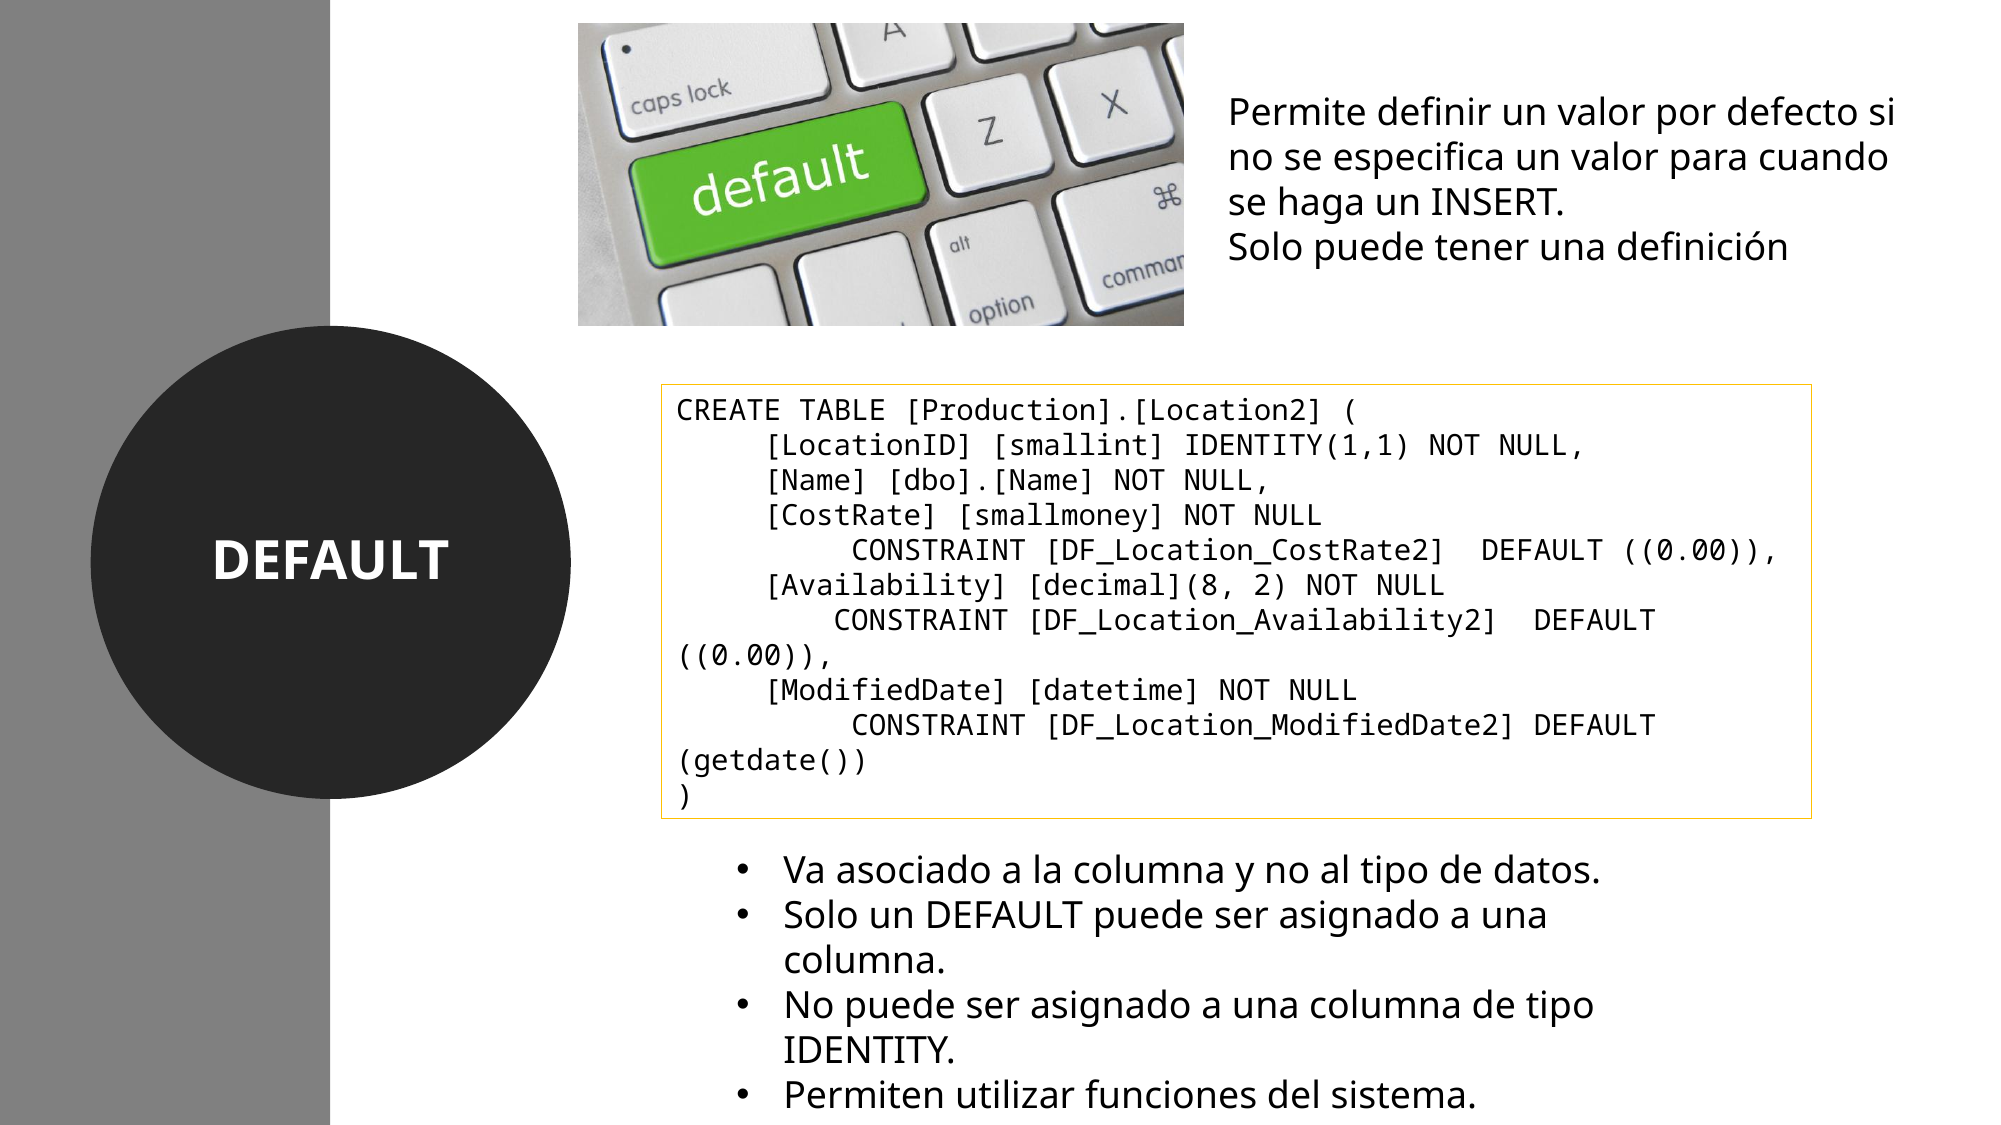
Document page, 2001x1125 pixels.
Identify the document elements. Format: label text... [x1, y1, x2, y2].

picture [578, 23, 1184, 326]
text_box CREATE TABLE [Production].[Location2] ( [LocationID] [smallint] IDENTITY(1,1) NOT NULL, [Name] [dbo].[Name] NOT NULL, [CostRate] [smallmoney] NOT NULL CONSTRAINT [DF_Location_CostRate2] DEFAULT ((0.00)), [Availability] [decimal](8, 2) NOT NULL CONSTRAINT [DF_Location_Availability2] DEFAULT ((0.00)), [ModifiedDate] [datetime] NOT NULL CONSTRAINT [DF_Location_ModifiedDate2] DEFAULT (getdate()) ) [661, 384, 1812, 819]
text_box Va asociado a la columna y no al tipo de datos. Solo un DEFAULT puede ser asignado a una columna. No puede ser asignado a una columna de tipo IDENTITY. Permiten utilizar funciones del sistema. [721, 838, 1698, 1124]
text_box [0, 0, 331, 1125]
text_box DEFAULT [105, 340, 557, 785]
text_box Permite definir un valor por defecto si no se especifica un valor para cuando se haga un INSERT. Solo puede tener una definición [1213, 80, 1944, 276]
